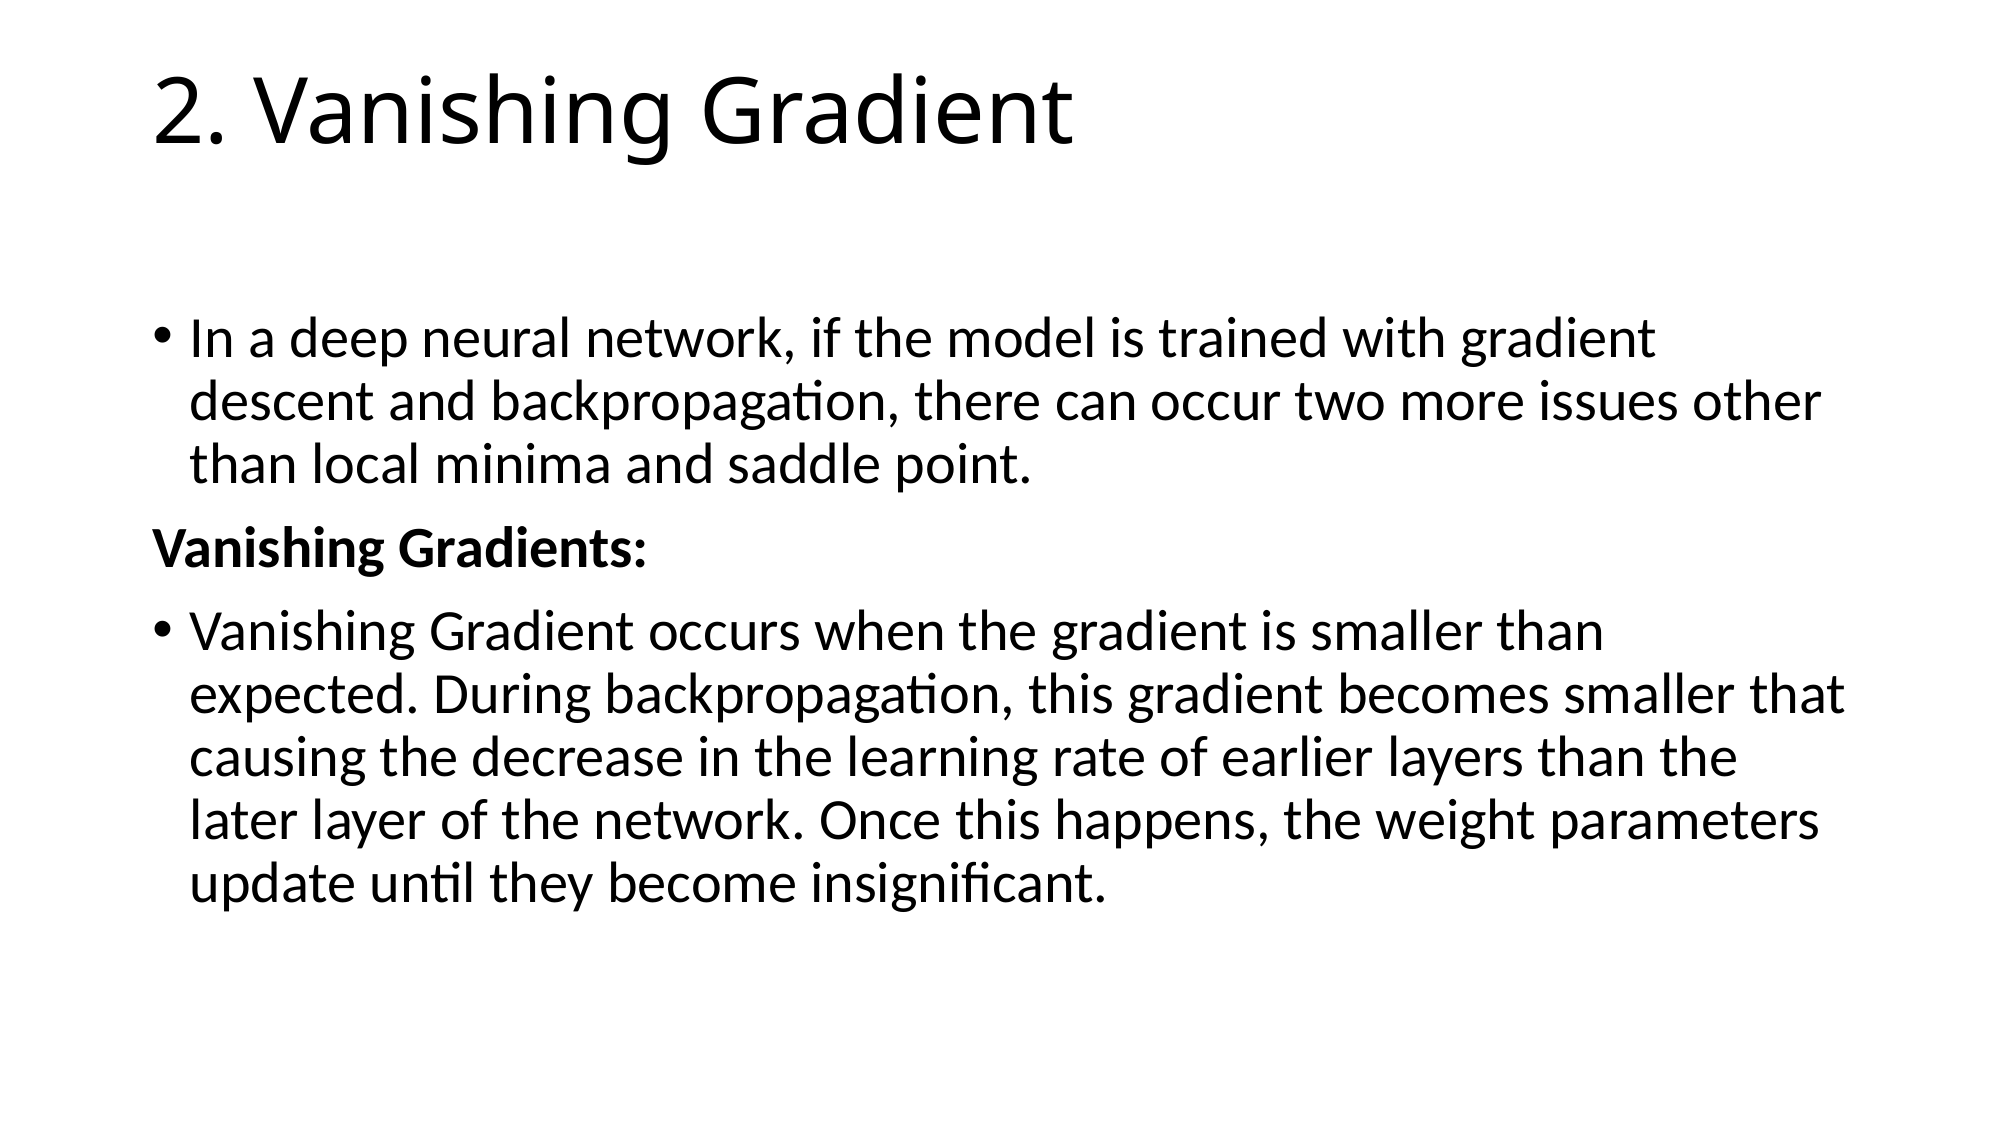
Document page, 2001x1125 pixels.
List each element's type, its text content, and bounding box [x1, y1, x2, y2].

title 2. Vanishing Gradient [137, 59, 1863, 278]
list In a deep neural network, if the model is trained with gradient descent and backpropagation, there can occur two more issues other than local minima and saddle point. Vanishing Gradients: Vanishing Gradient occurs when the gradient is smaller than expected. During backpropagation, this gradient becomes smaller that causing the decrease in the learning rate of earlier layers than the later layer of the network. Once this happens, the weight parameters update until they become insignificant. [137, 299, 1863, 1014]
